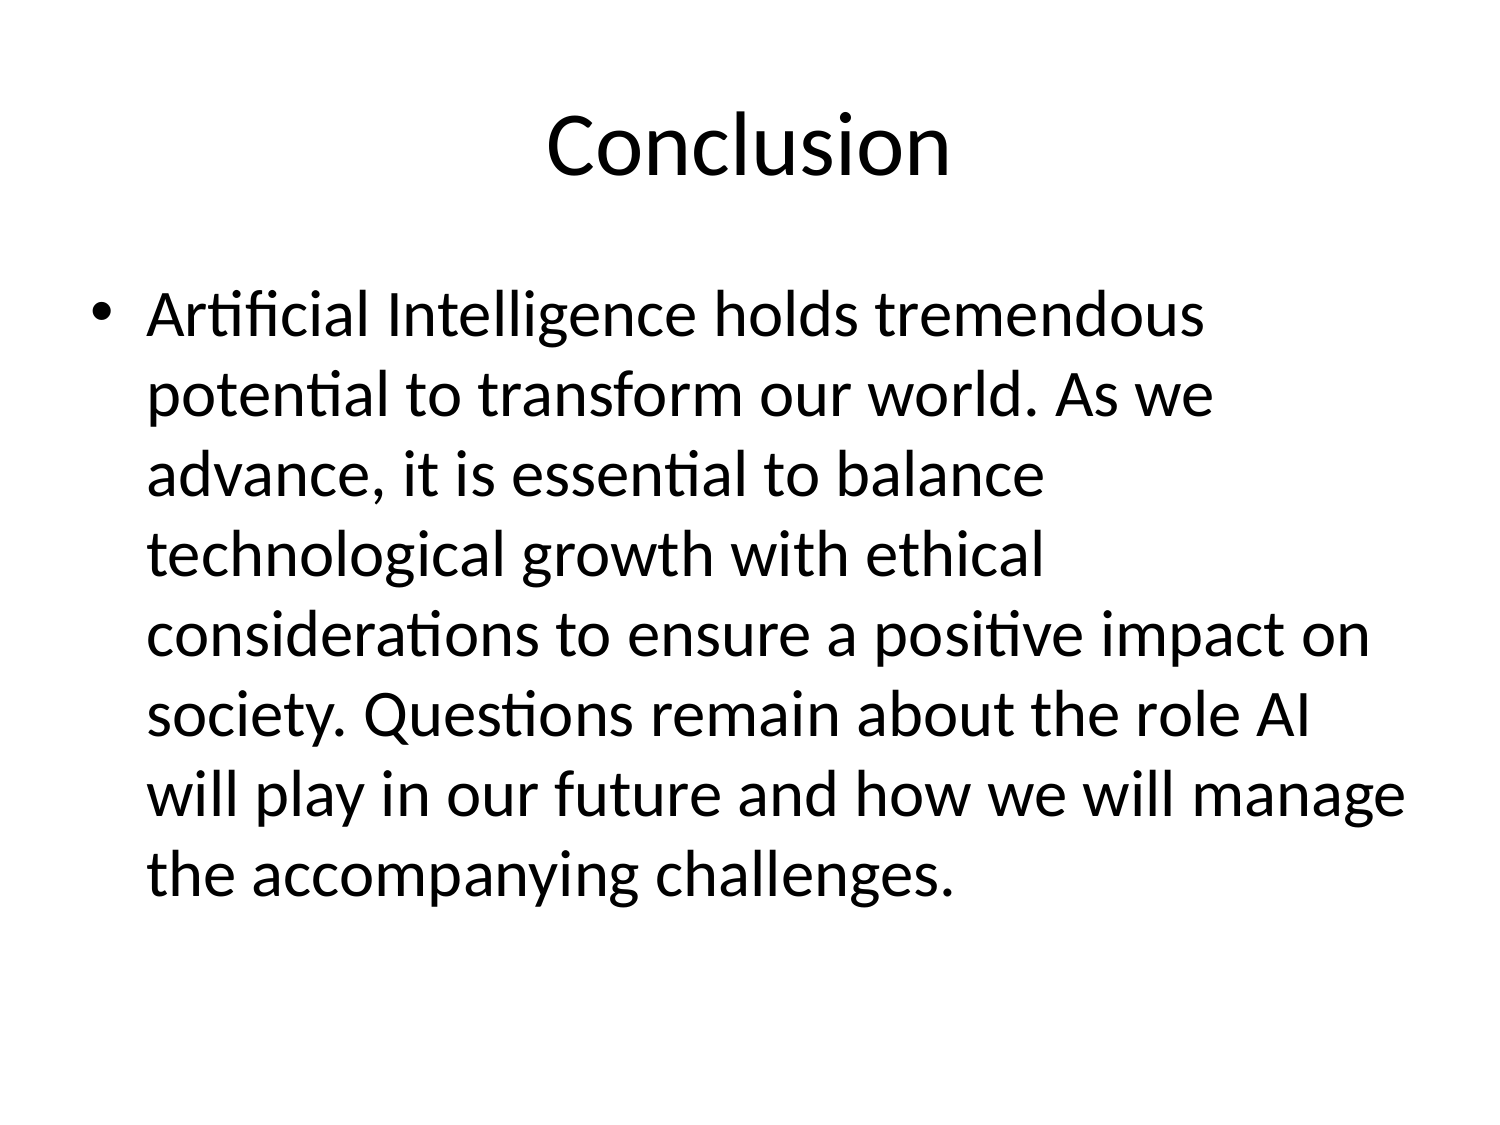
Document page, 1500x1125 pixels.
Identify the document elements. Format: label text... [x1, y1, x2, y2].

title Conclusion [75, 45, 1425, 233]
list Artificial Intelligence holds tremendous potential to transform our world. As we advance, it is essential to balance technological growth with ethical considerations to ensure a positive impact on society. Questions remain about the role AI will play in our future and how we will manage the accompanying challenges. [75, 262, 1425, 1005]
